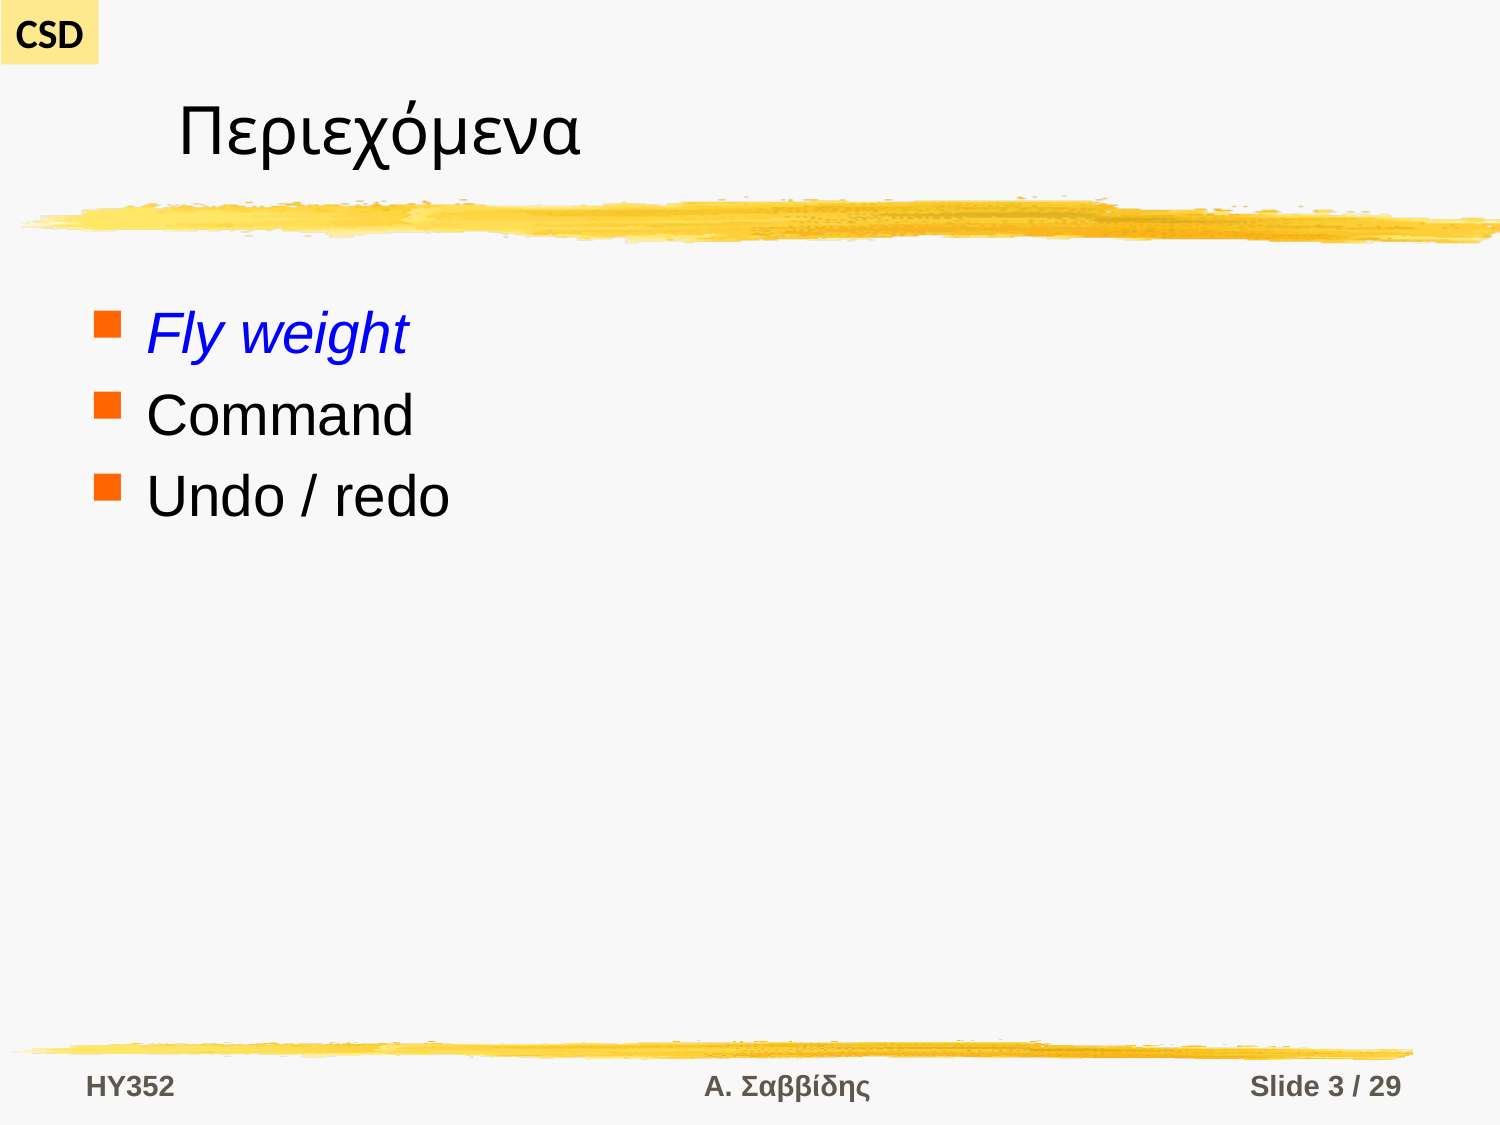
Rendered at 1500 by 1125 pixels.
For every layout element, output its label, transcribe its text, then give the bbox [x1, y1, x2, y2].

slide_number HY352 [70, 1034, 400, 1110]
slide_number Slide 3 / 29 [1104, 1034, 1417, 1110]
title Περιεχόμενα [162, 24, 1500, 175]
footer Α. Σαββίδης [549, 1034, 1025, 1110]
picture [1025, 1037, 1104, 1064]
picture [11, 1037, 70, 1064]
picture [400, 1037, 549, 1064]
list Fly weight Command Undo / redo [75, 287, 1438, 1013]
picture [21, 190, 1500, 254]
